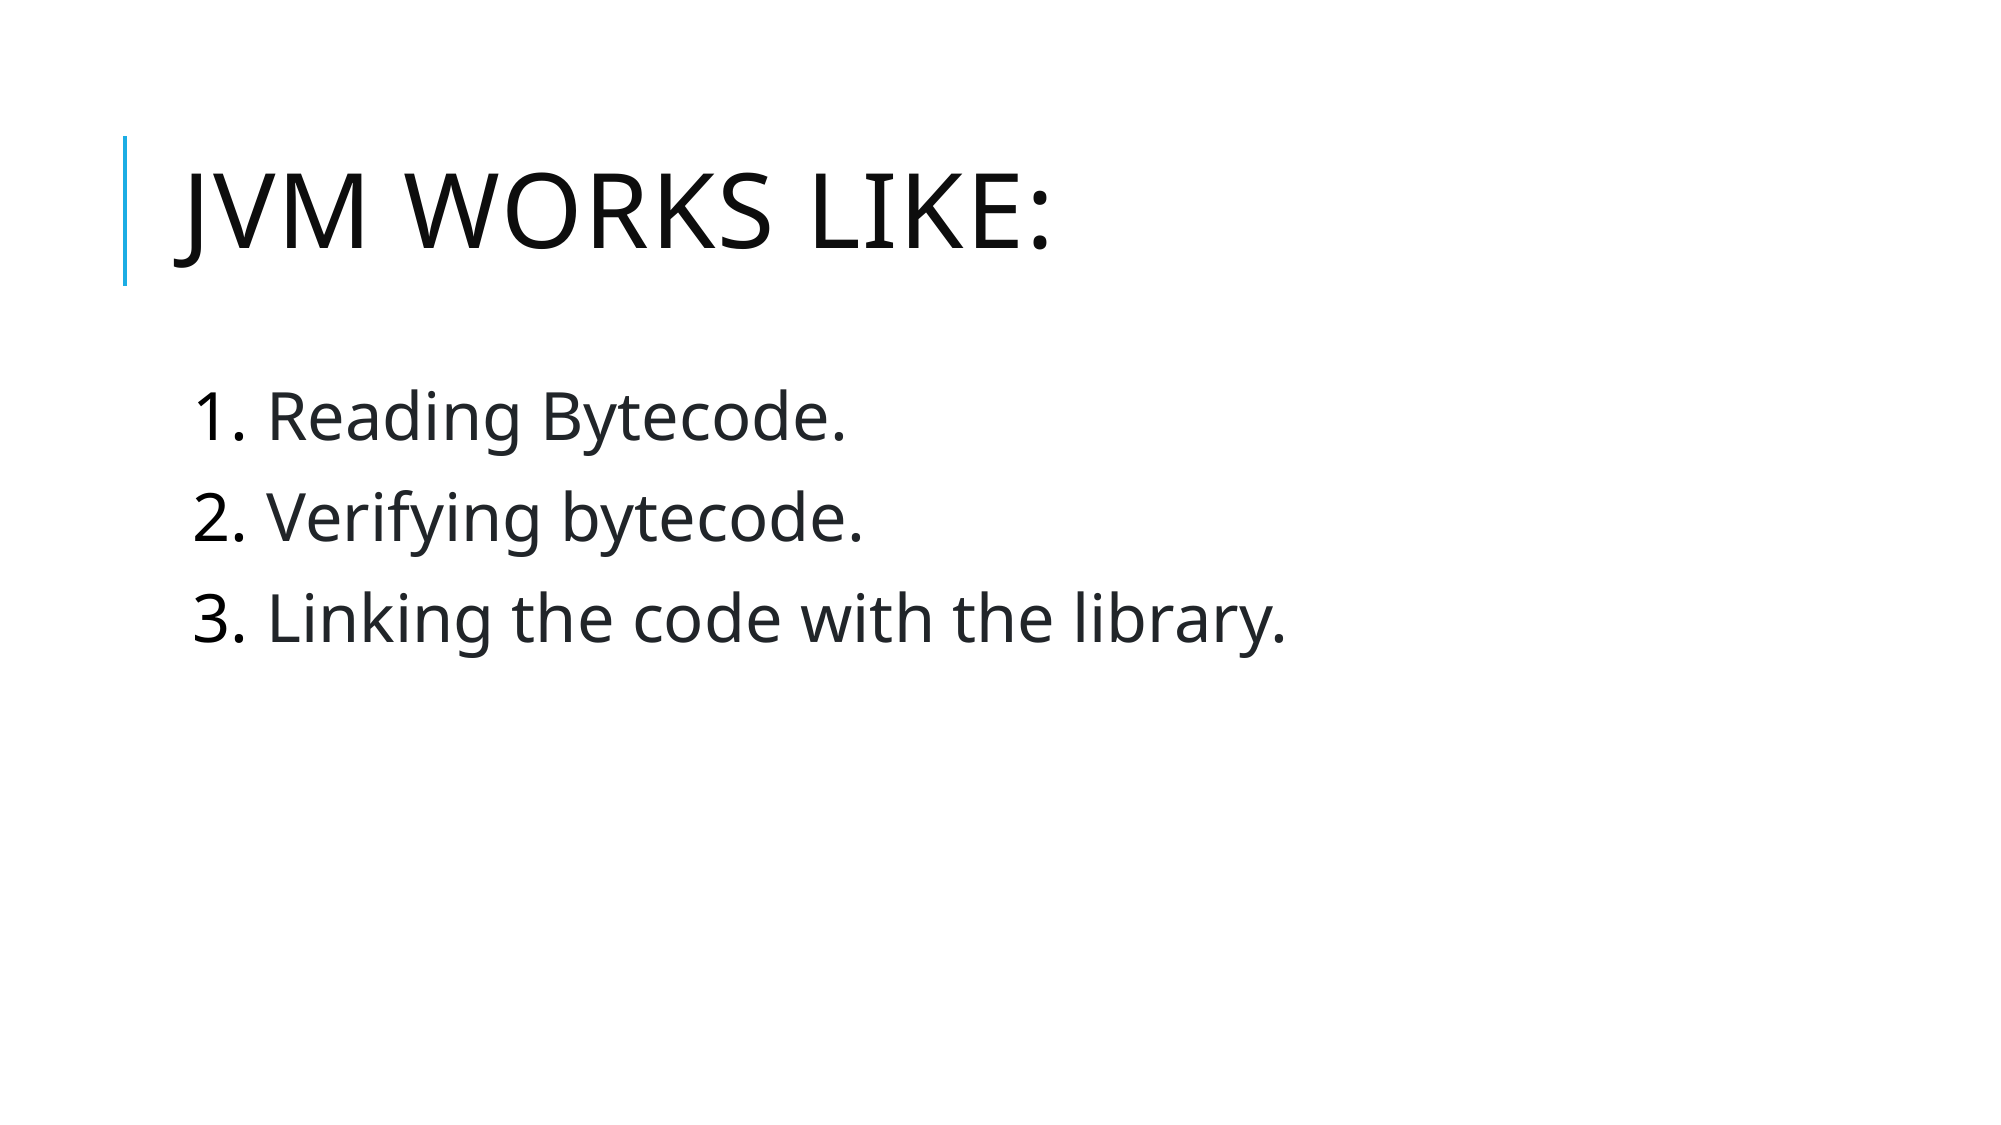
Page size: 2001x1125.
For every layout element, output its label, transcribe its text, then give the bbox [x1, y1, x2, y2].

title JVM Works like: [168, 96, 1763, 342]
list 1. Reading Bytecode. 2. Verifying bytecode. 3. Linking the code with the library. [168, 375, 1763, 783]
